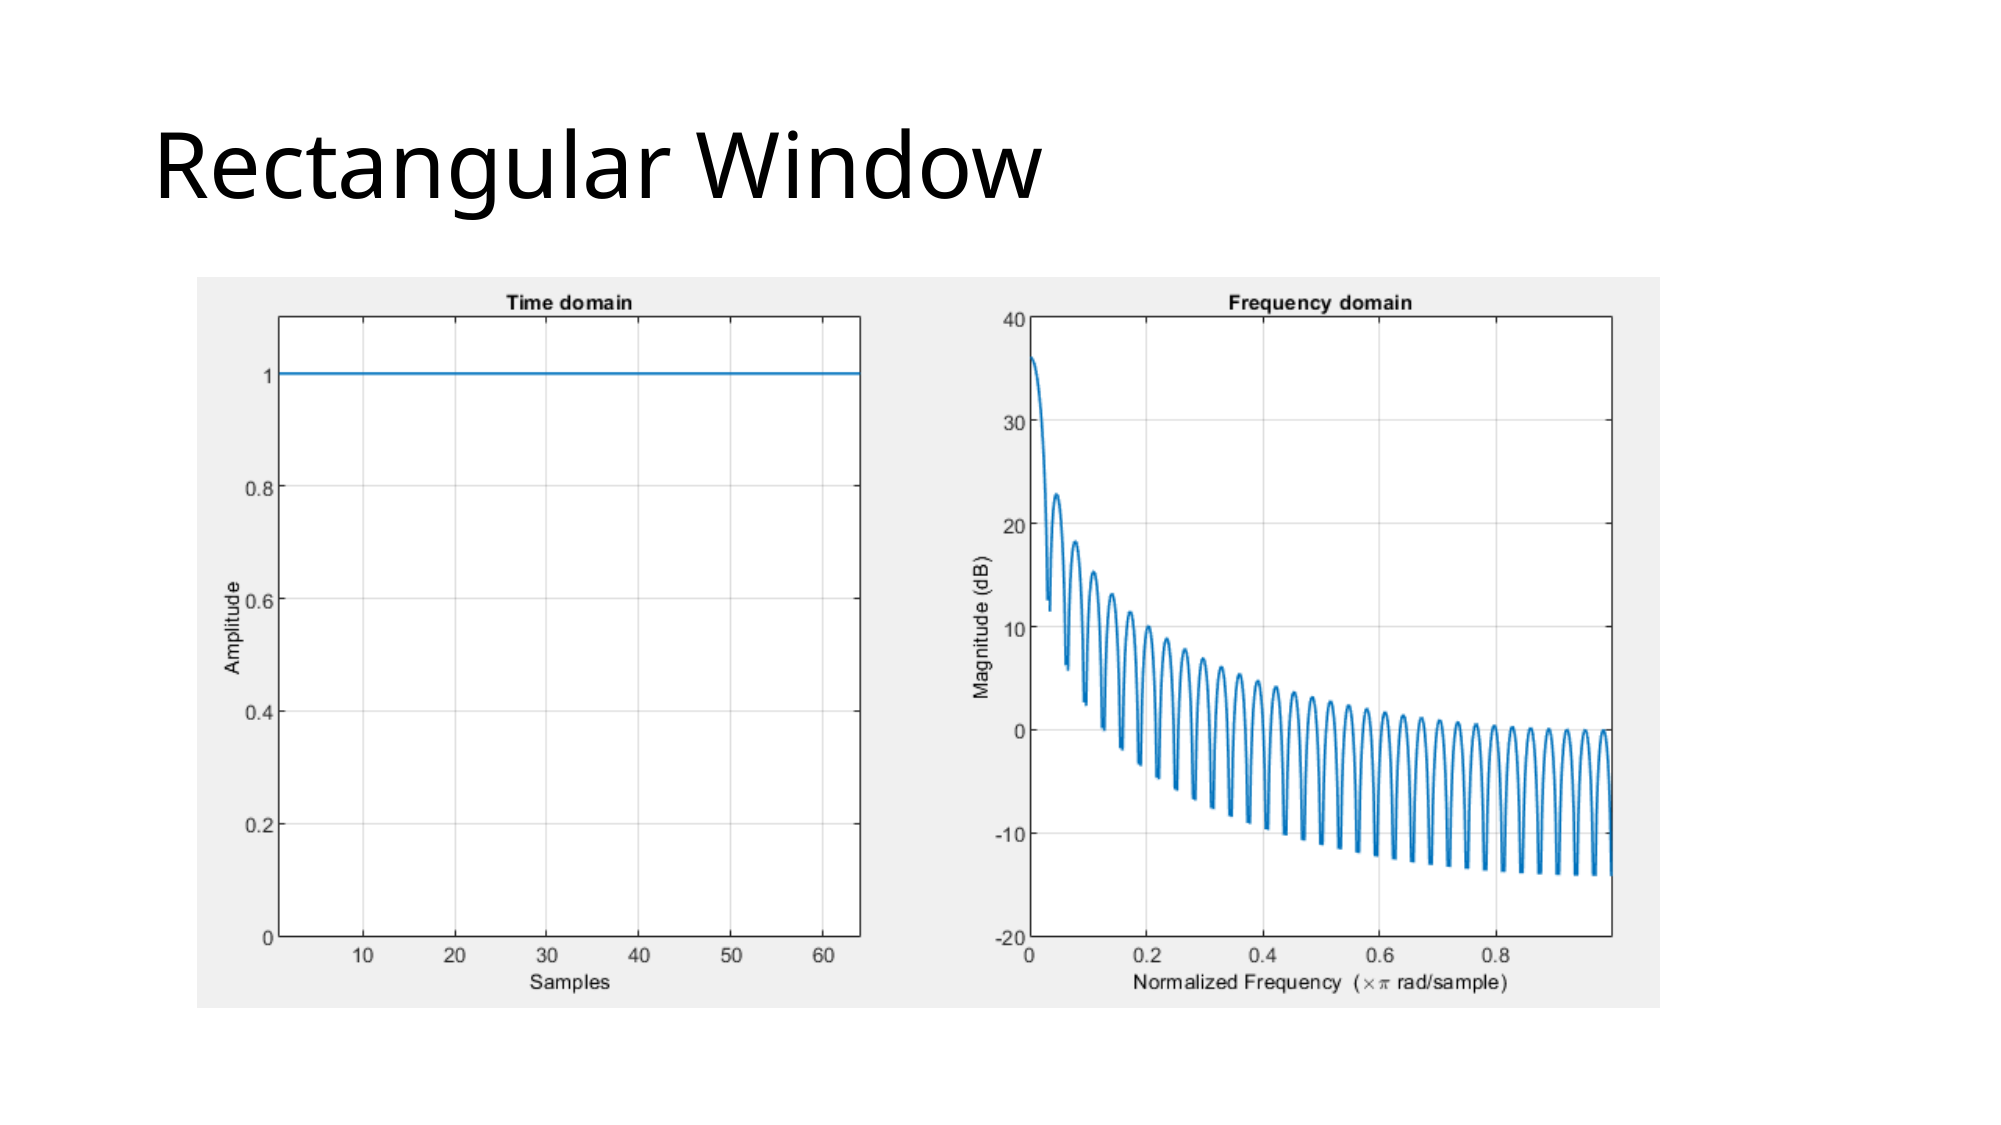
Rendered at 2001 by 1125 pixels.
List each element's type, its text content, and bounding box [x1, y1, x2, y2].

picture [197, 277, 1660, 1008]
title Rectangular Window [137, 59, 1863, 278]
